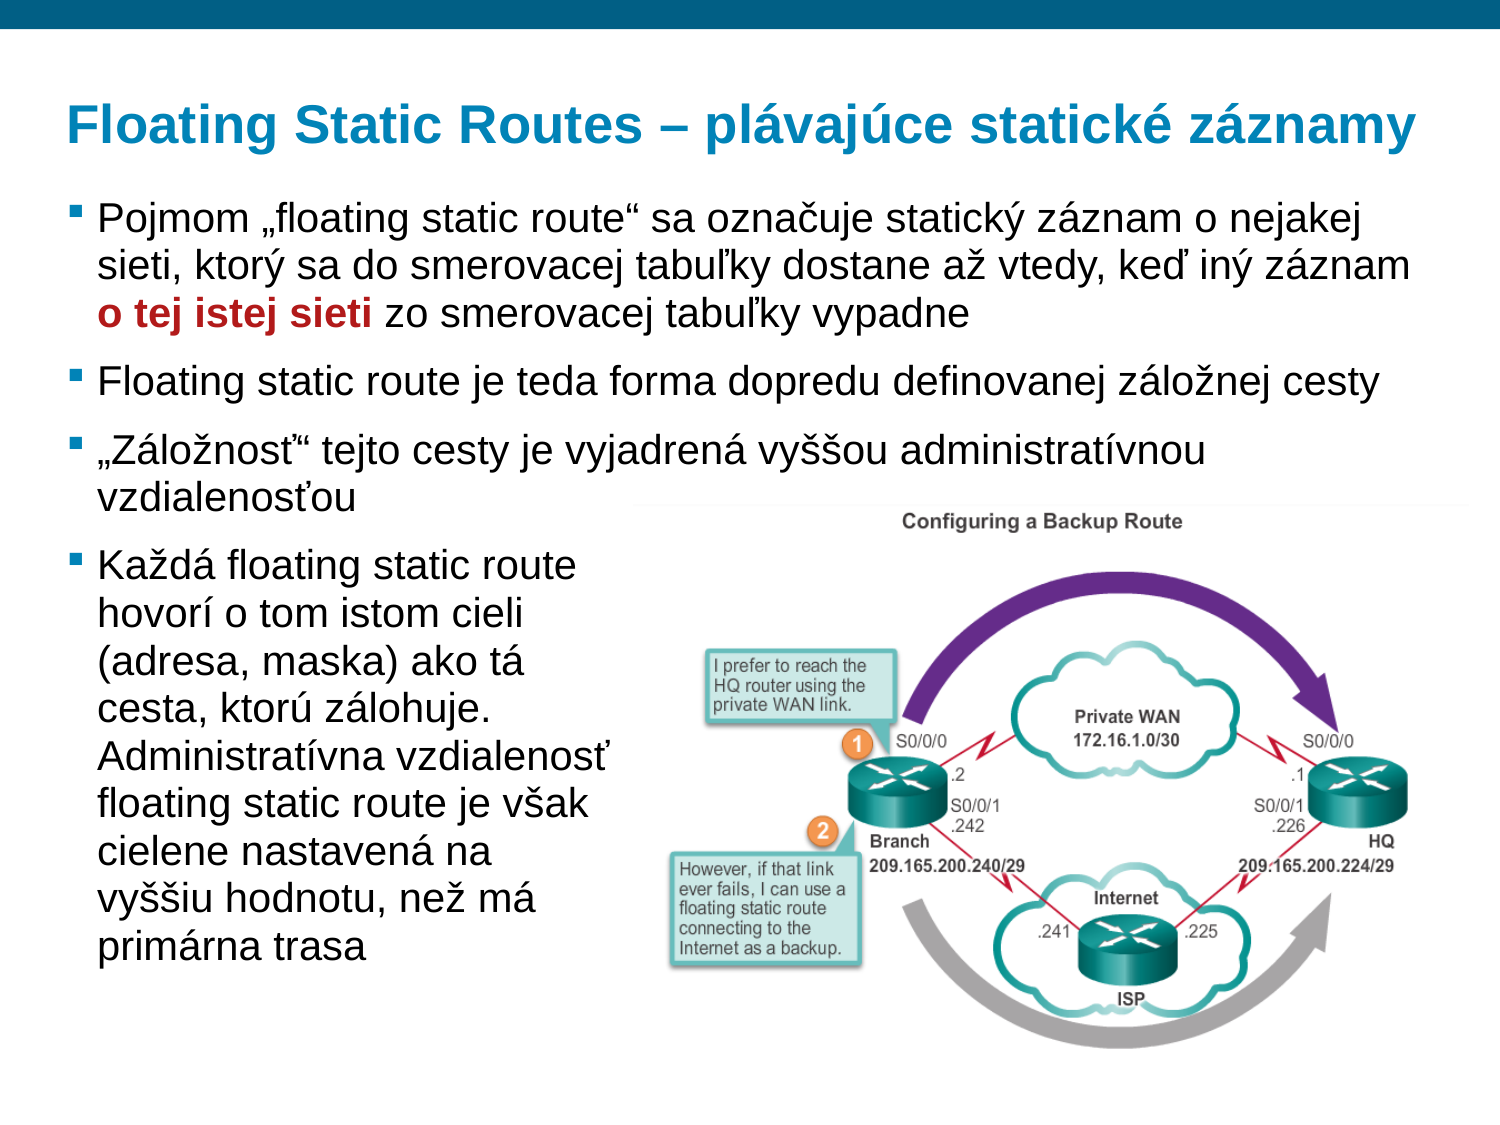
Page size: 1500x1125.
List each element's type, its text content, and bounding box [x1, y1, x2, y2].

picture [633, 503, 1469, 1070]
title Floating Static Routes – plávajúce statické záznamy [53, 50, 1447, 163]
list Pojmom „floating static route“ sa označuje statický záznam o nejakej sieti, ktorý sa do smerovacej tabuľky dostane až vtedy, keď iný záznam o tej istej sieti zo smerovacej tabuľky vypadne Floating static route je teda forma dopredu definovanej záložnej cesty „Záložnosť“ tejto cesty je vyjadrená vyššou administratívnou vzdialenosťou Každá floating static route hovorí o tom istom cieli (adresa, maska) ako tá cesta, ktorú zálohuje. Administratívna vzdialenosť floating static route je však cielene nastavená na vyššiu hodnotu, než má primárna trasa [53, 187, 1447, 1075]
